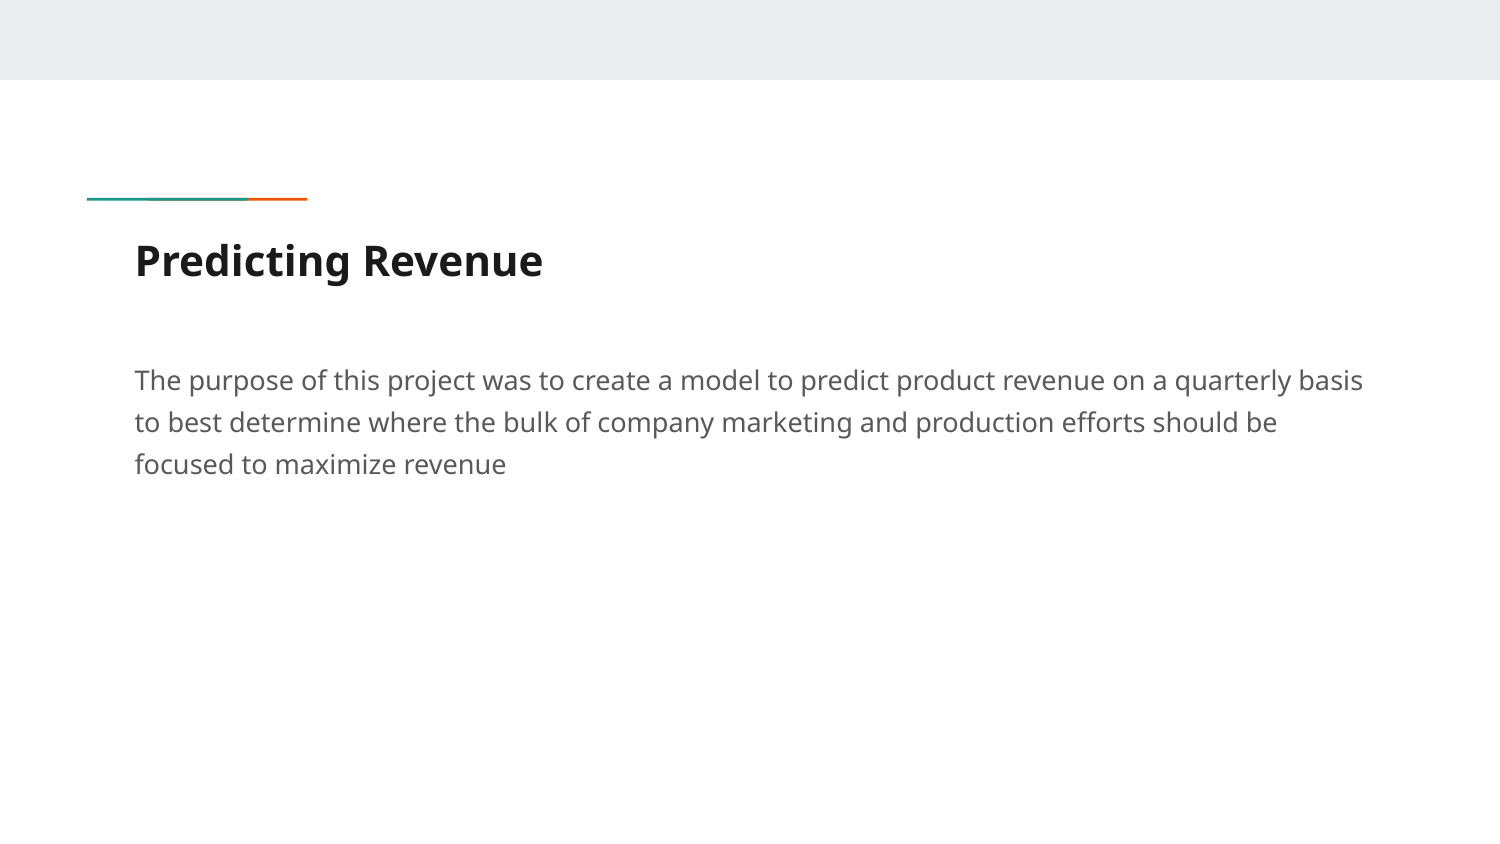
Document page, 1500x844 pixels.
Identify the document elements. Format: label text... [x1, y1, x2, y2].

title Predicting Revenue [119, 216, 1381, 305]
list The purpose of this project was to create a model to predict product revenue on a quarterly basis to best determine where the bulk of company marketing and production efforts should be focused to maximize revenue [119, 341, 1381, 712]
